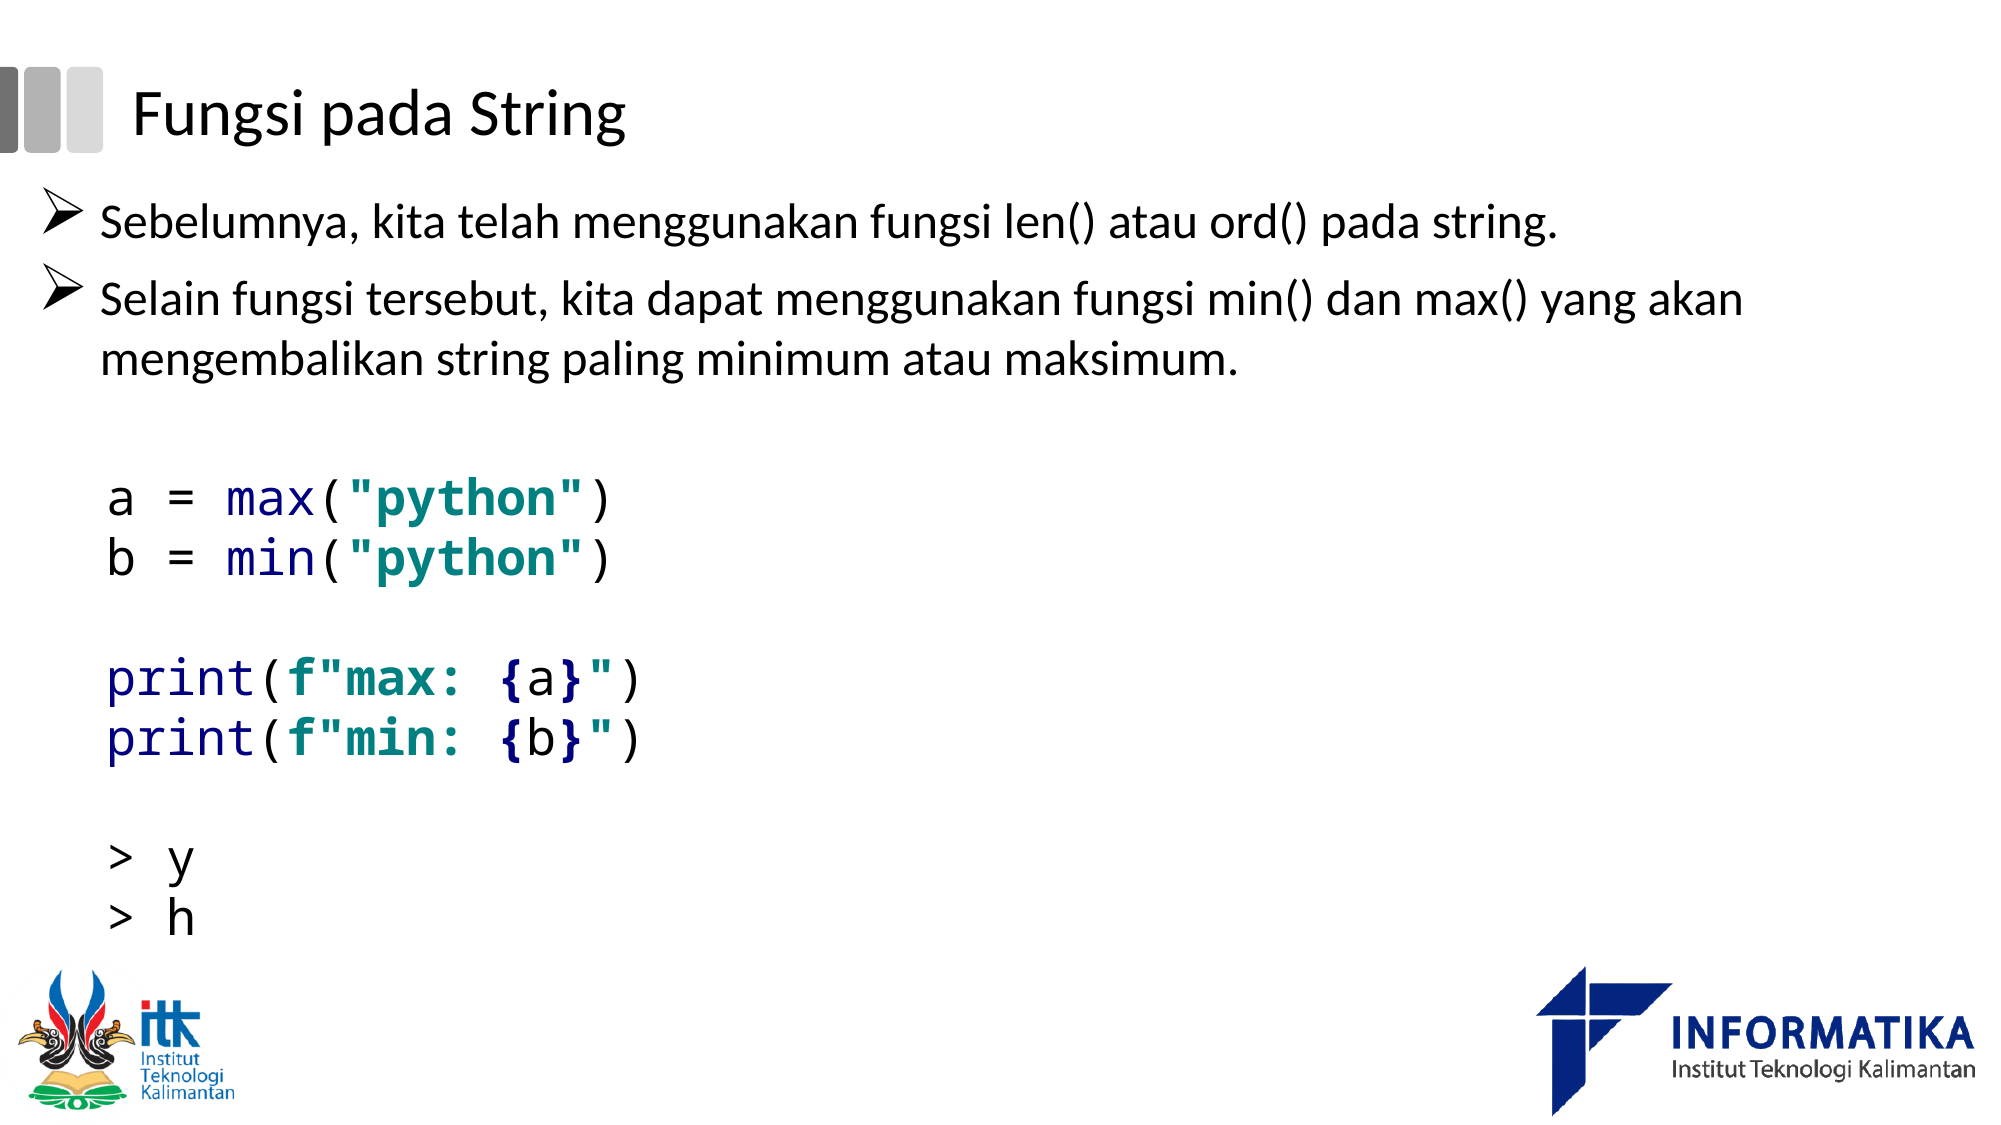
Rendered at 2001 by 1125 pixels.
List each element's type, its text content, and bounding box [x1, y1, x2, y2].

text_box a = max("python") b = min("python") print(f"max: {a}") print(f"min: {b}") > y > h [86, 455, 832, 956]
picture [1534, 965, 1976, 1118]
text_box Sebelumnya, kita telah menggunakan fungsi len() atau ord() pada string. Selain fungsi tersebut, kita dapat menggunakan fungsi min() dan max() yang akan mengembalikan string paling minimum atau maksimum. [22, 181, 1965, 393]
picture [0, 935, 253, 1125]
title Fungsi pada String [111, 57, 1837, 167]
